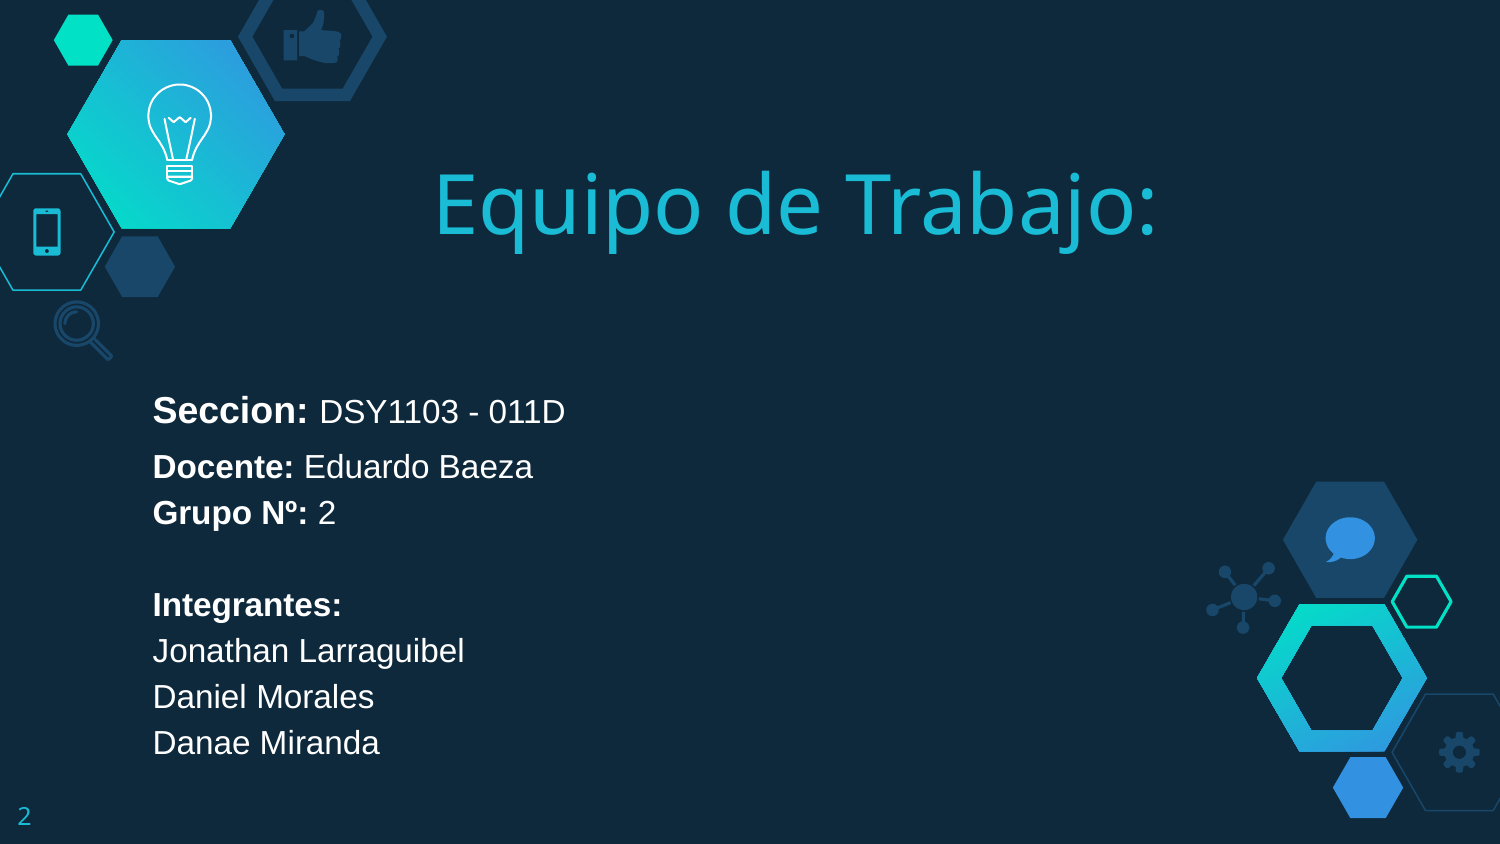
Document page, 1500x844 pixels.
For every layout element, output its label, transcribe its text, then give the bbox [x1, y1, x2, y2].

title Equipo de Trabajo: [417, 136, 1229, 243]
slide_number ‹#› [2, 785, 93, 844]
text_box Seccion: DSY1103 - 011D Docente: Eduardo Baeza Grupo Nº: 2 Integrantes: Jonathan Larraguibel Daniel Morales Danae Miranda [152, 386, 1096, 734]
